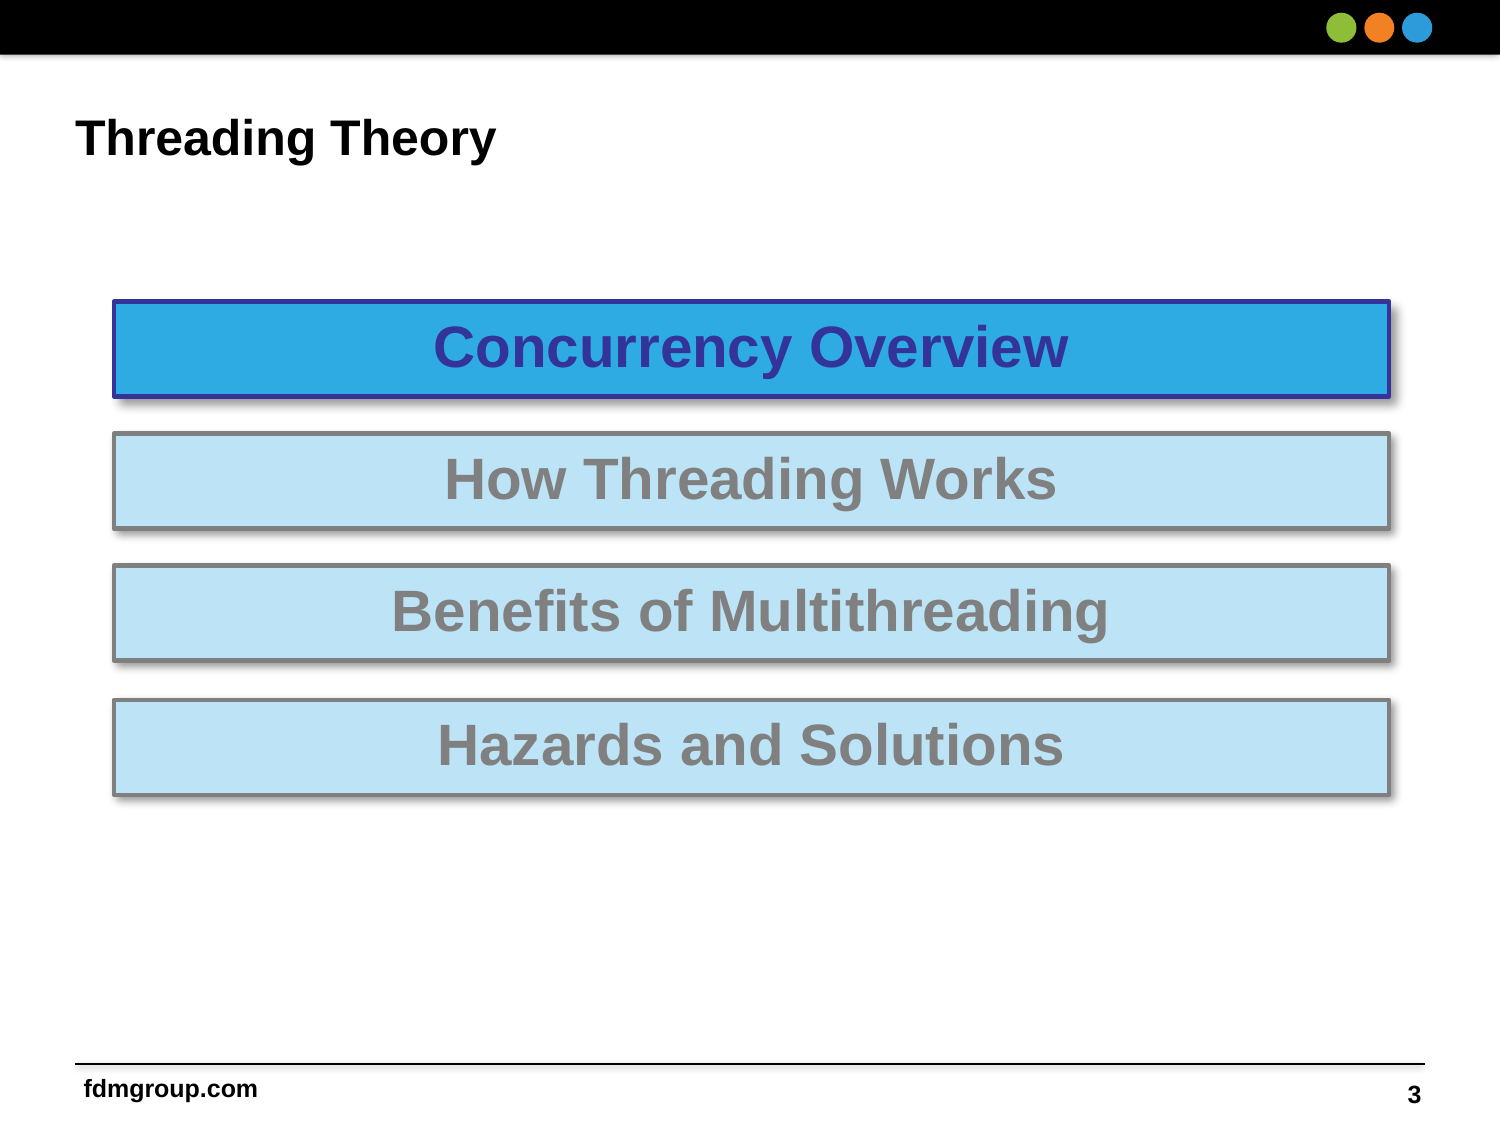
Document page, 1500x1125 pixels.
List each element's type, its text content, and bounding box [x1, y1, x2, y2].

list Benefits of Multithreading [112, 563, 1391, 663]
title Threading Theory [75, 105, 1425, 174]
slide_number 3 [1086, 1063, 1437, 1124]
list Hazards and Solutions [112, 698, 1391, 797]
list Concurrency Overview [112, 299, 1391, 399]
list How Threading Works [112, 431, 1391, 531]
